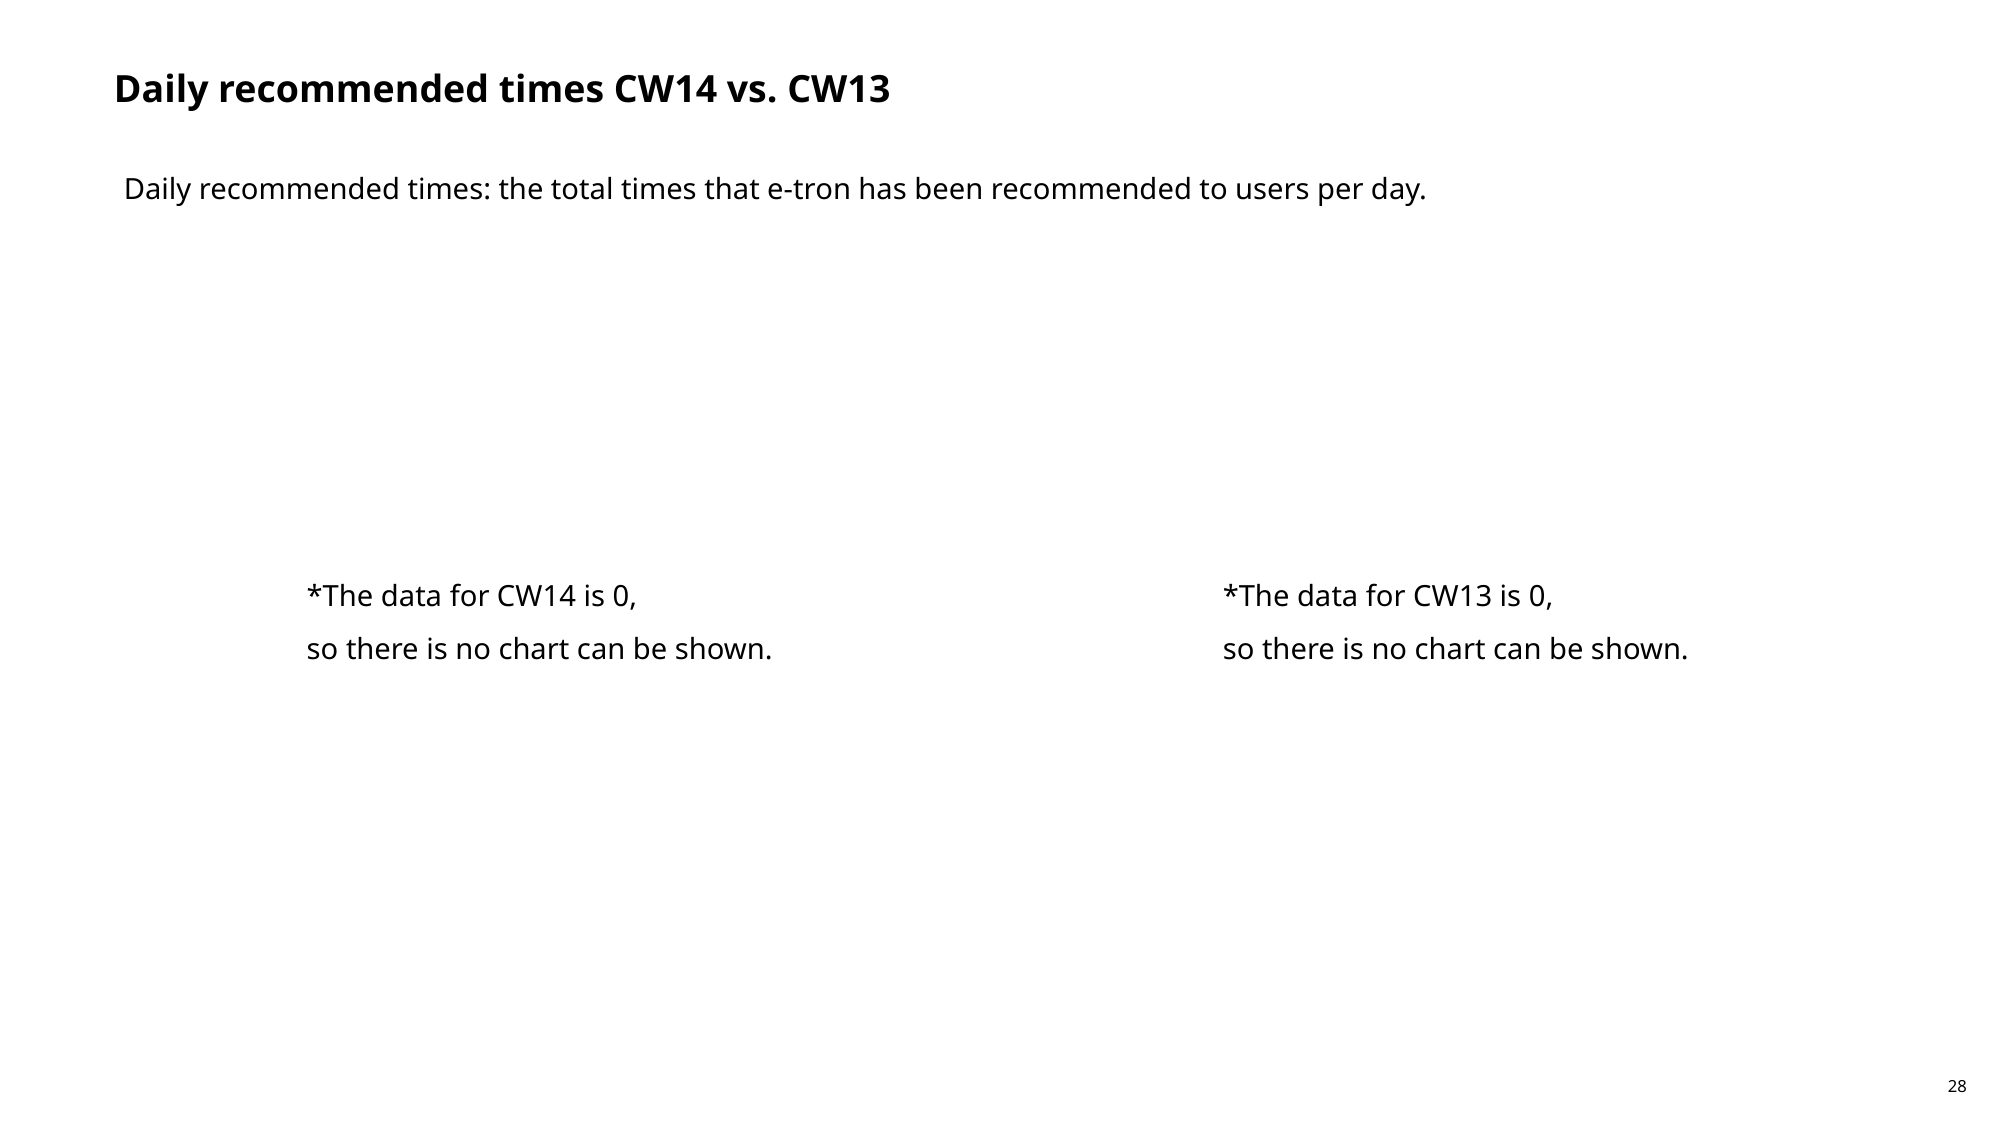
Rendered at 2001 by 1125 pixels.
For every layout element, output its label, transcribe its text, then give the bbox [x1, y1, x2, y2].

text_box Daily recommended times: the total times that e-tron has been recommended to users per day. [123, 167, 1429, 245]
text_box *The data for CW14 is 0, so there is no chart can be shown. [306, 560, 774, 666]
text_box *The data for CW13 is 0, so there is no chart can be shown. [1222, 560, 1690, 666]
title Daily recommended times CW14 vs. CW13 [114, 60, 1975, 161]
